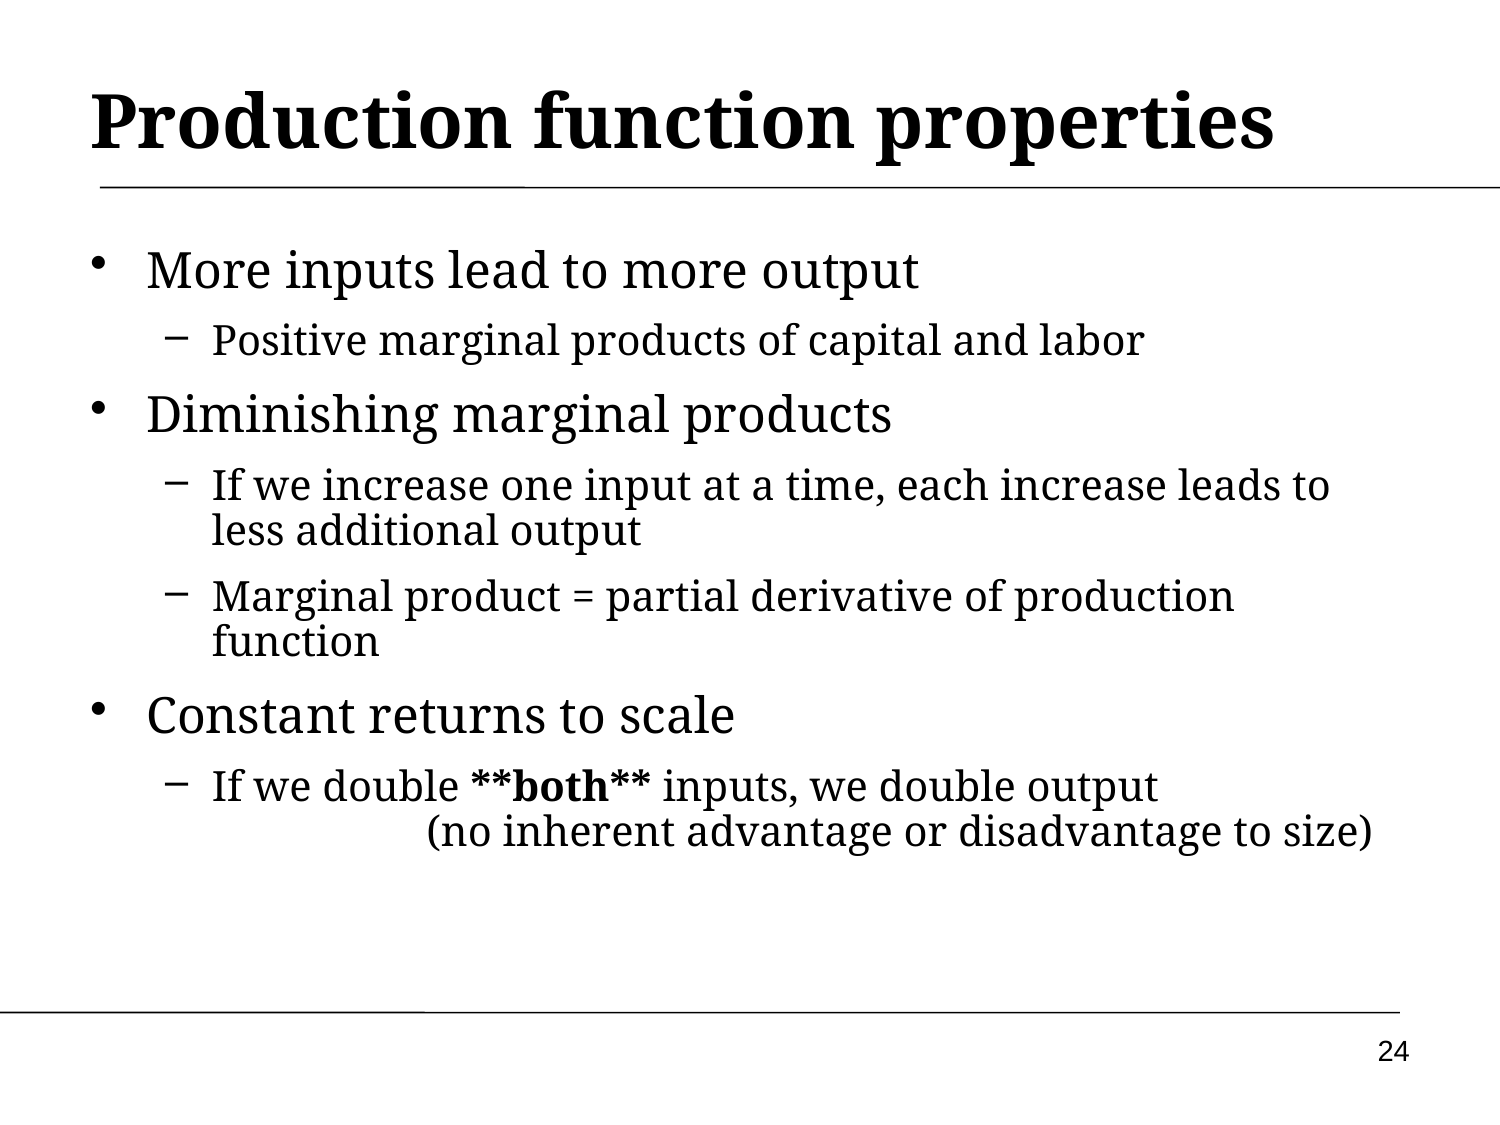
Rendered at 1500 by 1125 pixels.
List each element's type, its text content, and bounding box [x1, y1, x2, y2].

title Production function properties [74, 49, 1426, 188]
slide_number 24 [1074, 1024, 1426, 1103]
list More inputs lead to more output Positive marginal products of capital and labor Diminishing marginal products If we increase one input at a time, each increase leads to less additional output Marginal product = partial derivative of production function Constant returns to scale If we double **both** inputs, we double output (no inherent advantage or disadvantage to size) [74, 237, 1426, 981]
